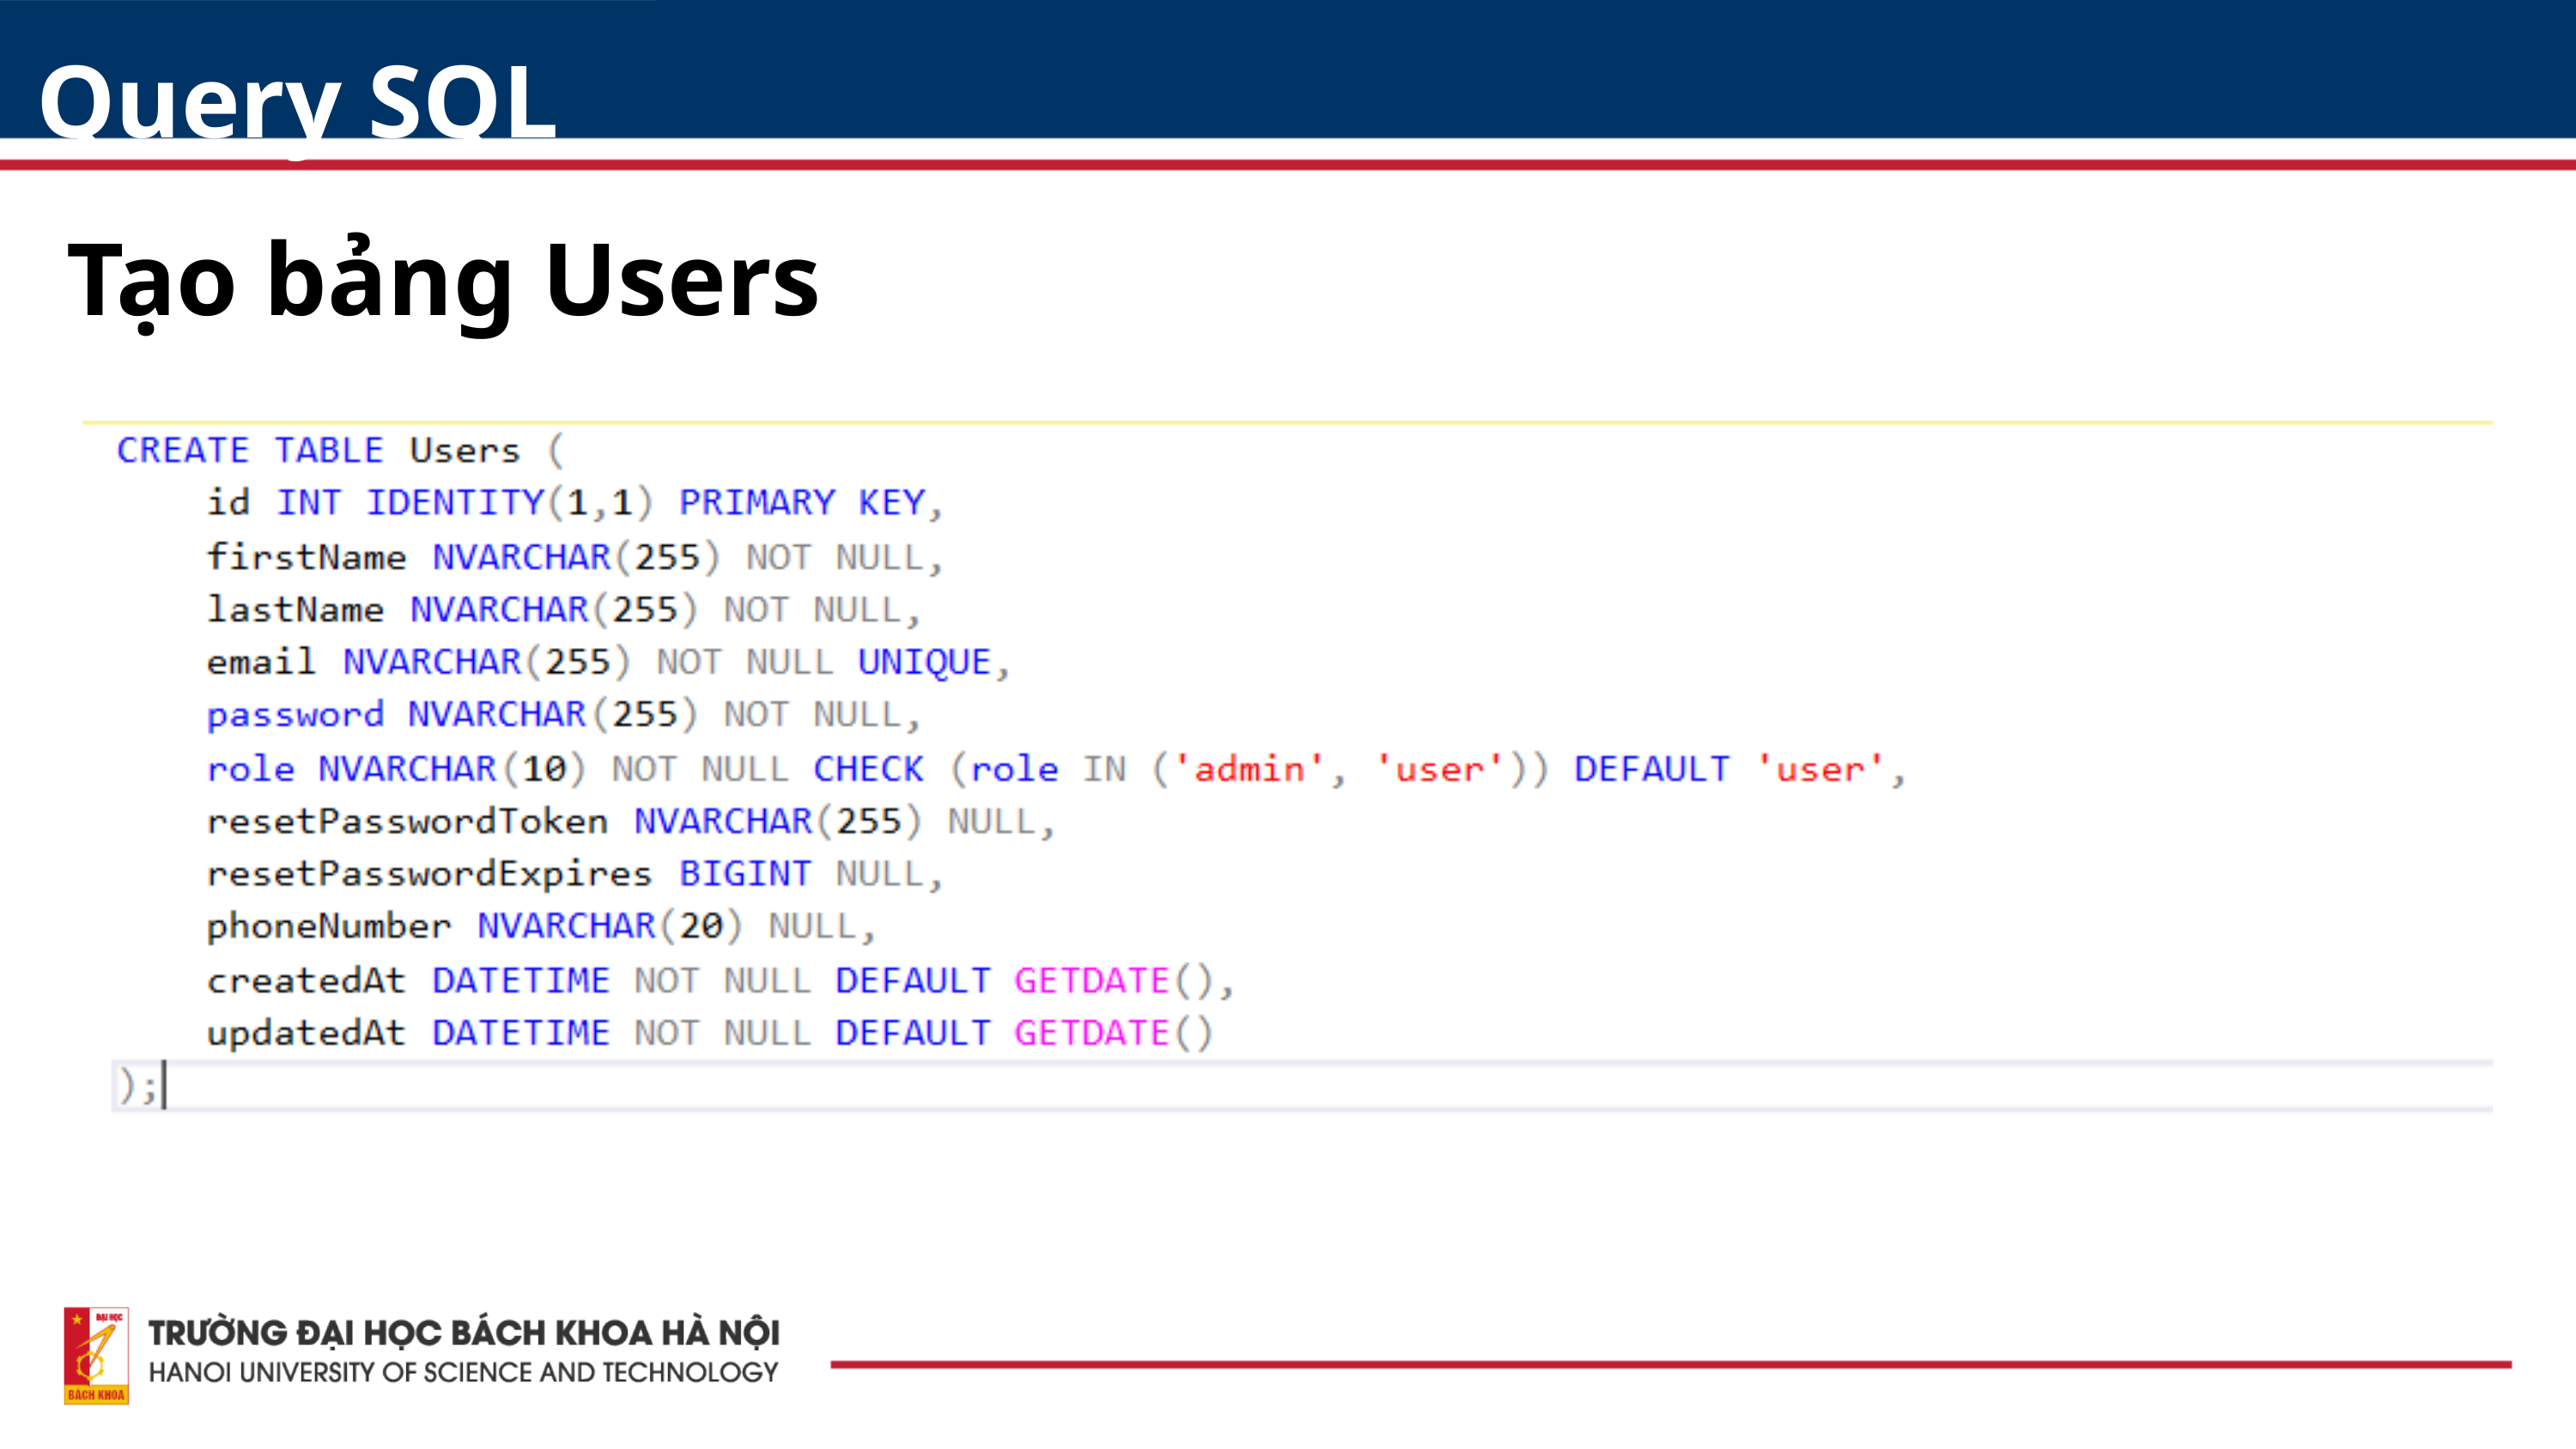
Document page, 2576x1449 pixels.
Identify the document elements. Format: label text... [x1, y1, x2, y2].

text_box Query SQL [0, 0, 665, 158]
text_box [82, 421, 2494, 1123]
text_box [0, 0, 2576, 1449]
text_box Tạo bảng Users [51, 150, 837, 336]
